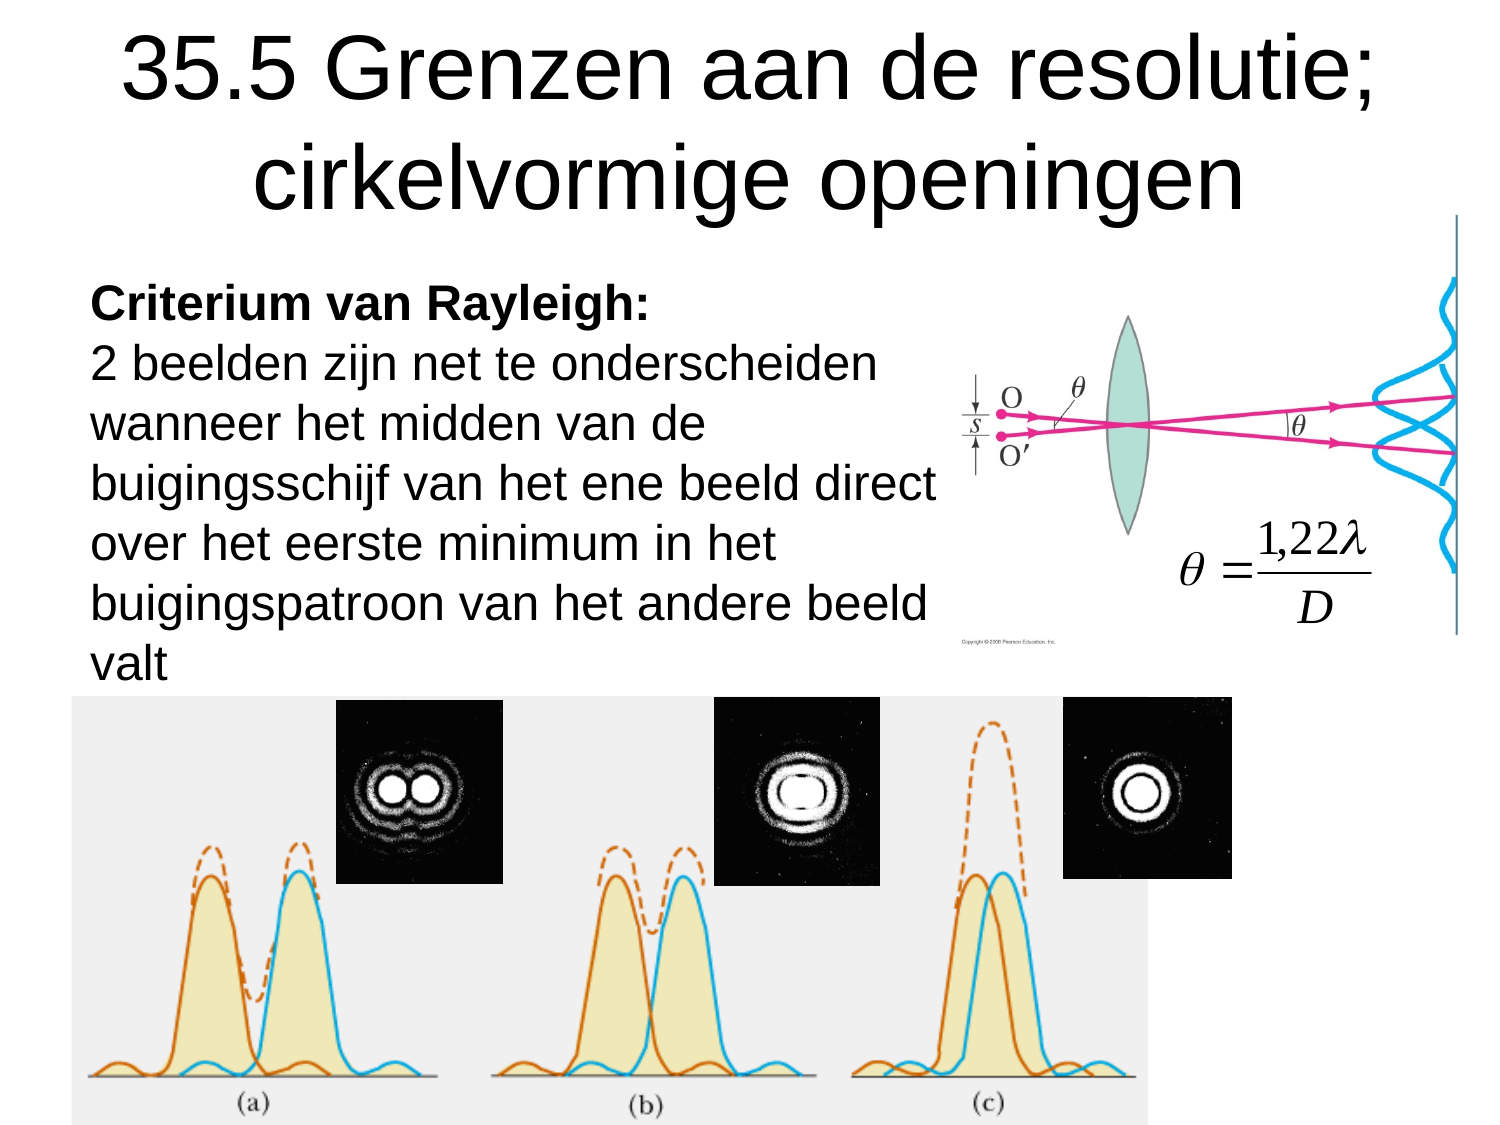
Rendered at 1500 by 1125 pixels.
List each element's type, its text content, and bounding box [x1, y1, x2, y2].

title 35.5 Grenzen aan de resolutie; cirkelvormige openingen [75, 0, 1425, 188]
picture [71, 695, 1233, 1125]
list Criterium van Rayleigh: 2 beelden zijn net te onderscheiden wanneer het midden van de buigingsschijf van het ene beeld direct over het eerste minimum in het buigingspatroon van het andere beeld valt [75, 262, 1026, 694]
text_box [1172, 506, 1383, 635]
picture [959, 212, 1460, 648]
